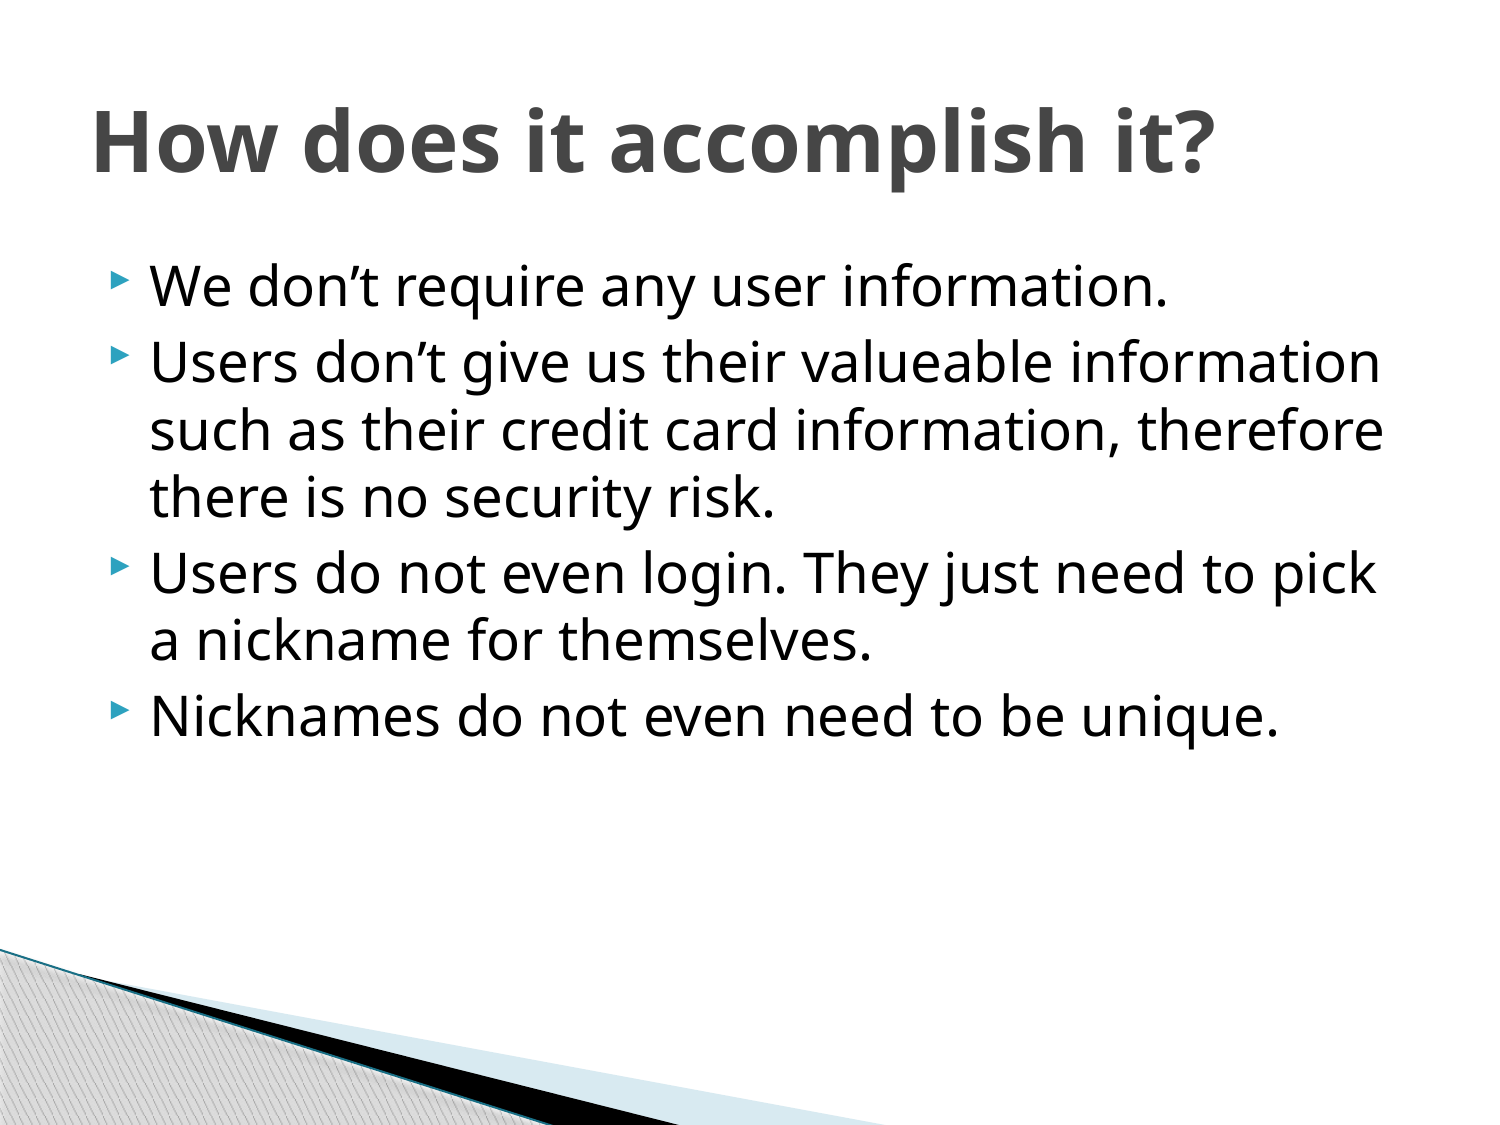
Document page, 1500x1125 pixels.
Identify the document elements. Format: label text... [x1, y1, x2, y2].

list We don’t require any user information. Users don’t give us their valueable information such as their credit card information, therefore there is no security risk. Users do not even login. They just need to pick a nickname for themselves. Nicknames do not even need to be unique. [75, 243, 1425, 986]
title How does it accomplish it? [75, 45, 1425, 233]
